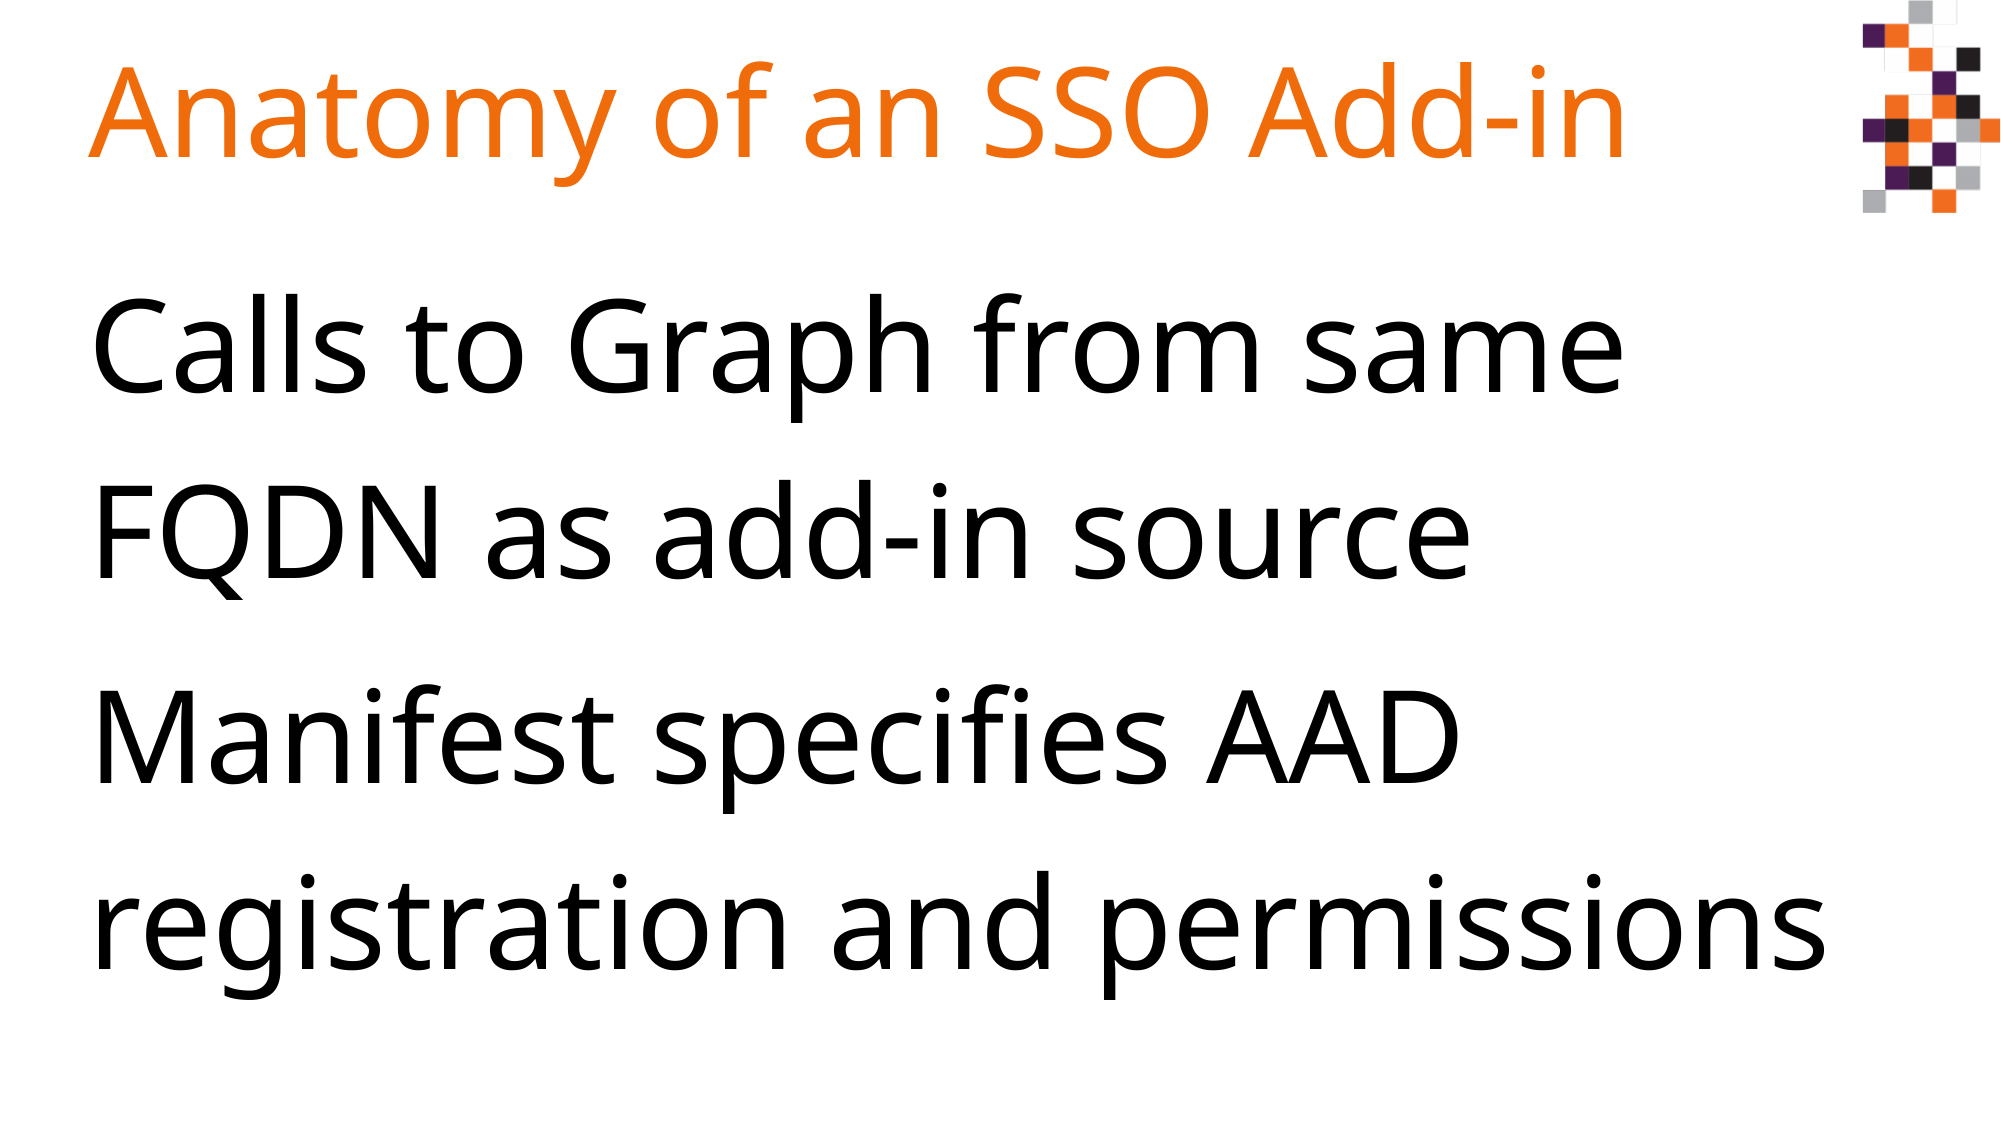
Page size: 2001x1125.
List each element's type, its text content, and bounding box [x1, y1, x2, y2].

title Anatomy of an SSO Add-in [73, 41, 1863, 220]
list Calls to Graph from same FQDN as add-in source Manifest specifies AAD registration and permissions [73, 224, 1863, 1014]
picture [1863, 1, 2001, 212]
